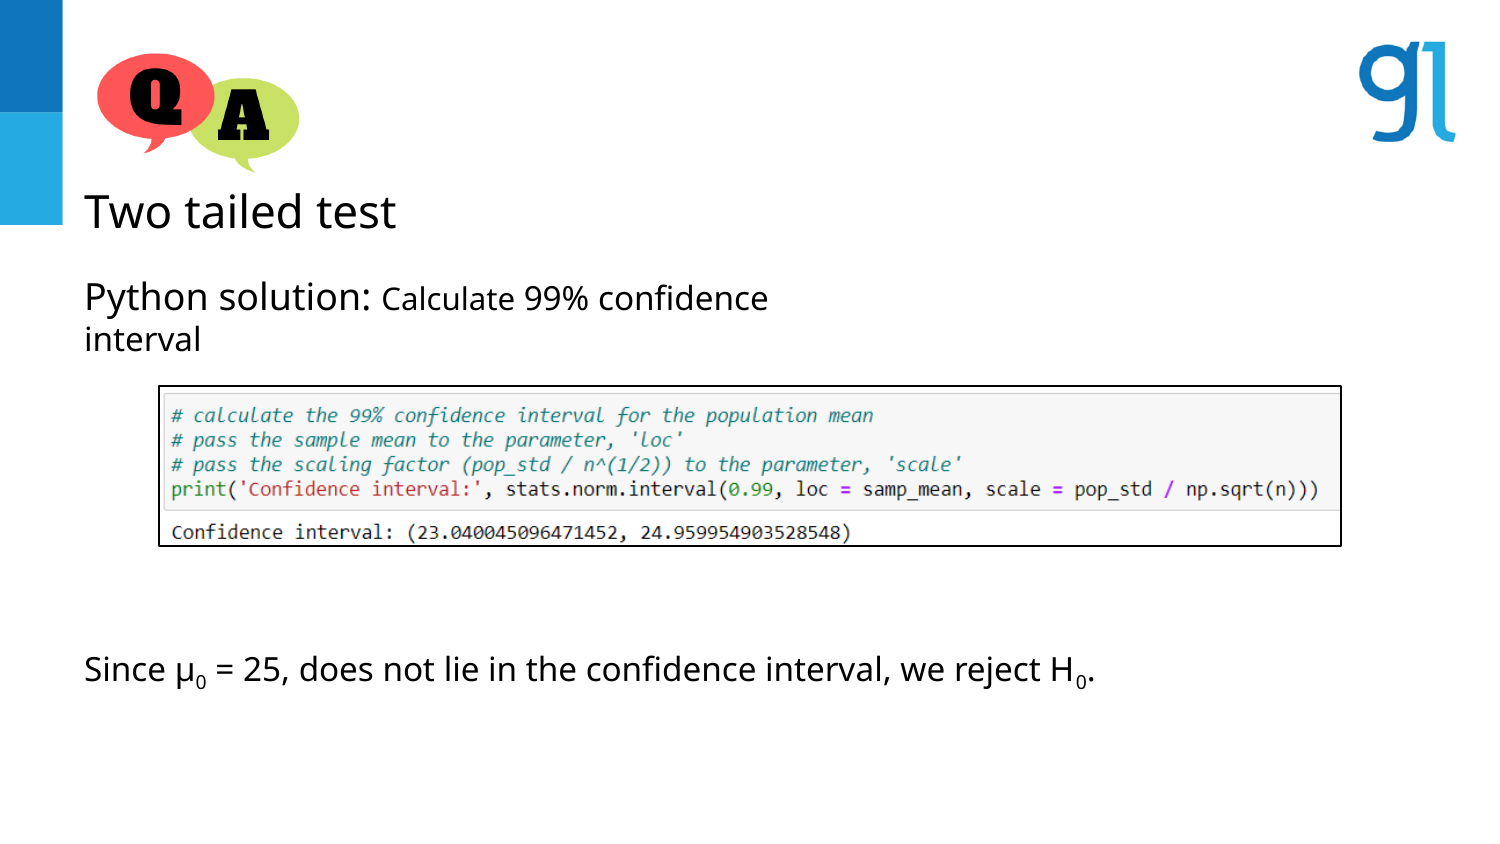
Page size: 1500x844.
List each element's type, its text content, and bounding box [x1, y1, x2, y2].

picture [159, 386, 1341, 546]
list Python solution: Calculate 99% confidence interval [69, 257, 911, 331]
list Since µ0 = 25, does not lie in the confidence interval, we reject H0. [69, 632, 1277, 706]
subtitle Two tailed test [69, 159, 946, 225]
picture [1331, 17, 1482, 167]
picture [91, 48, 307, 159]
